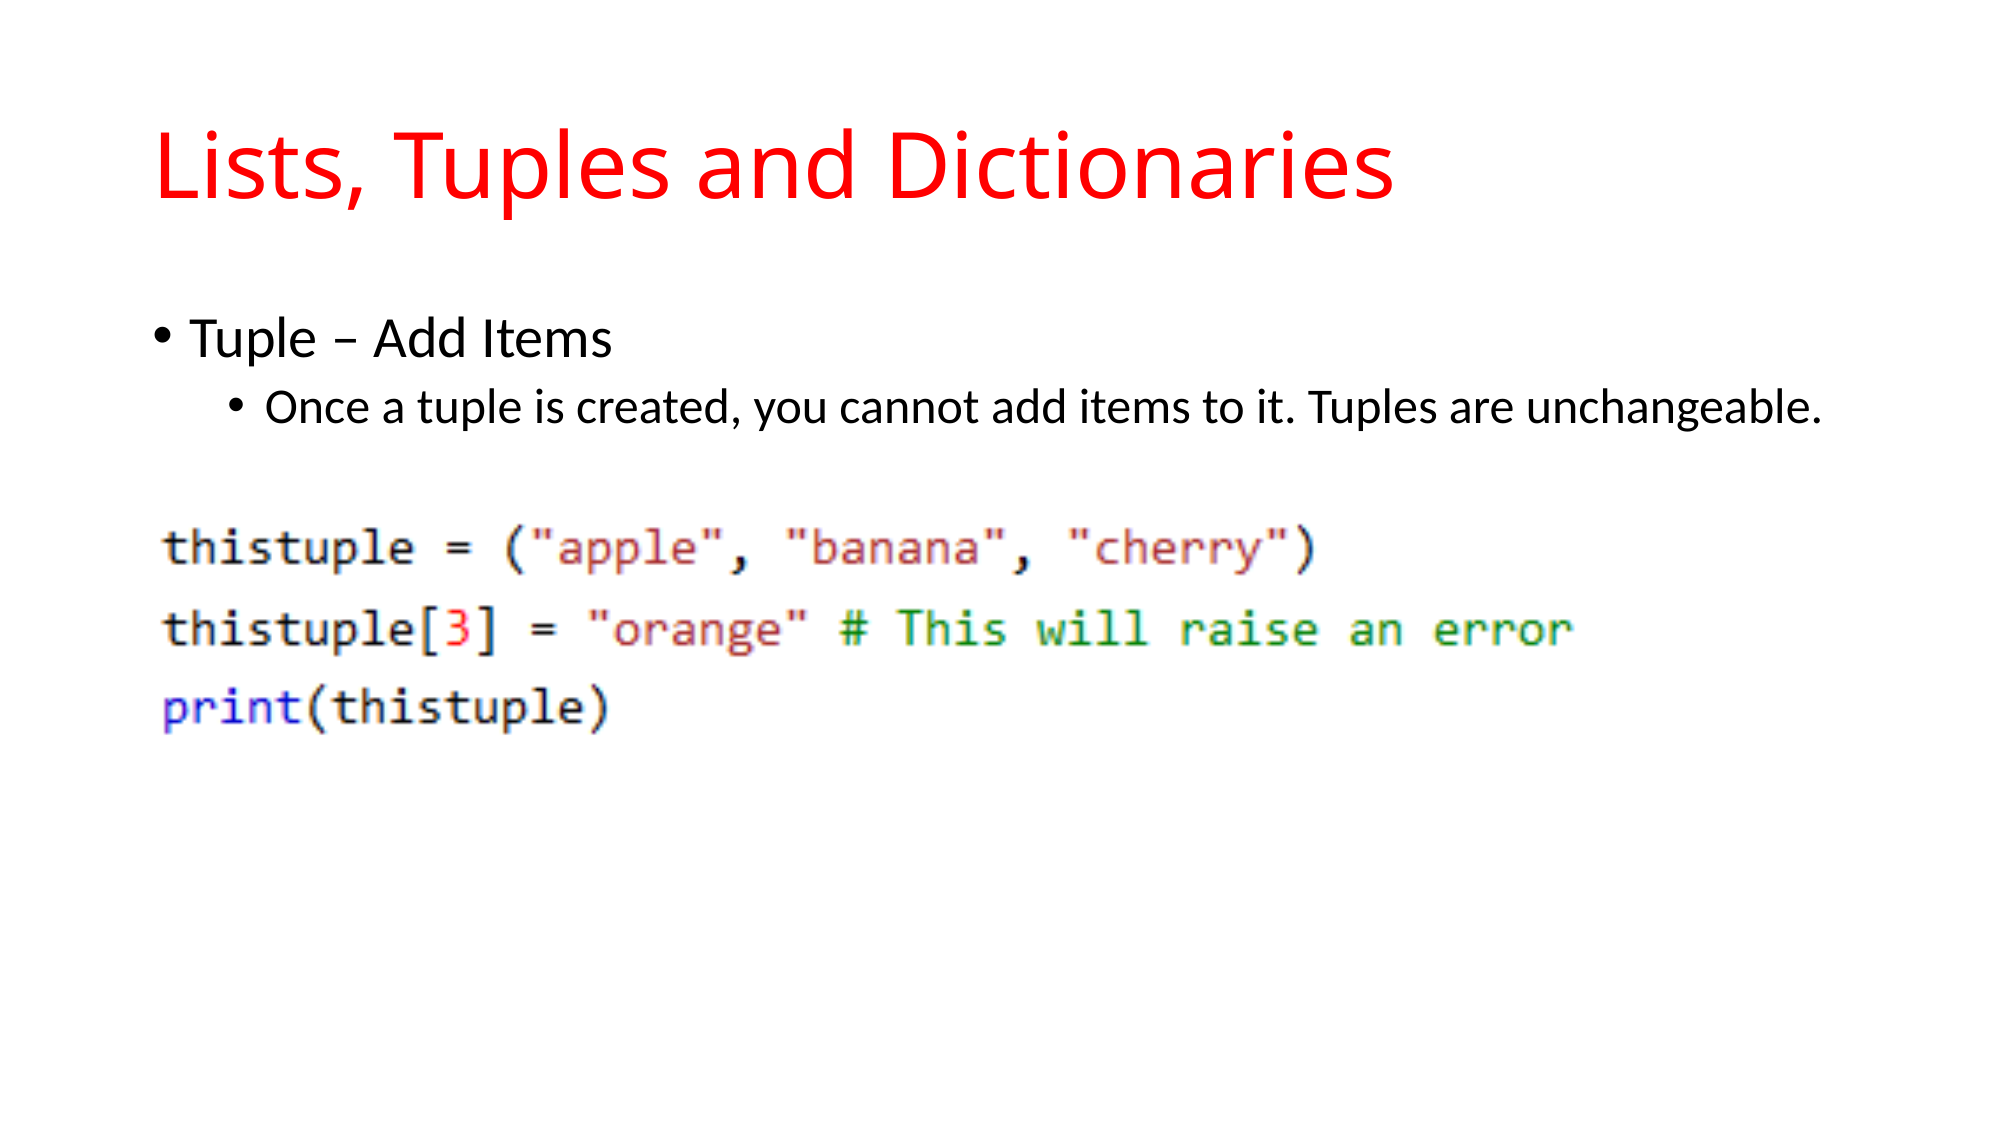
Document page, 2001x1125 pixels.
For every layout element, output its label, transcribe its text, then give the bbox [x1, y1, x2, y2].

list Tuple – Add Items Once a tuple is created, you cannot add items to it. Tuples are unchangeable. [137, 299, 1863, 1014]
title Lists, Tuples and Dictionaries [137, 59, 1863, 278]
picture [137, 480, 1615, 774]
